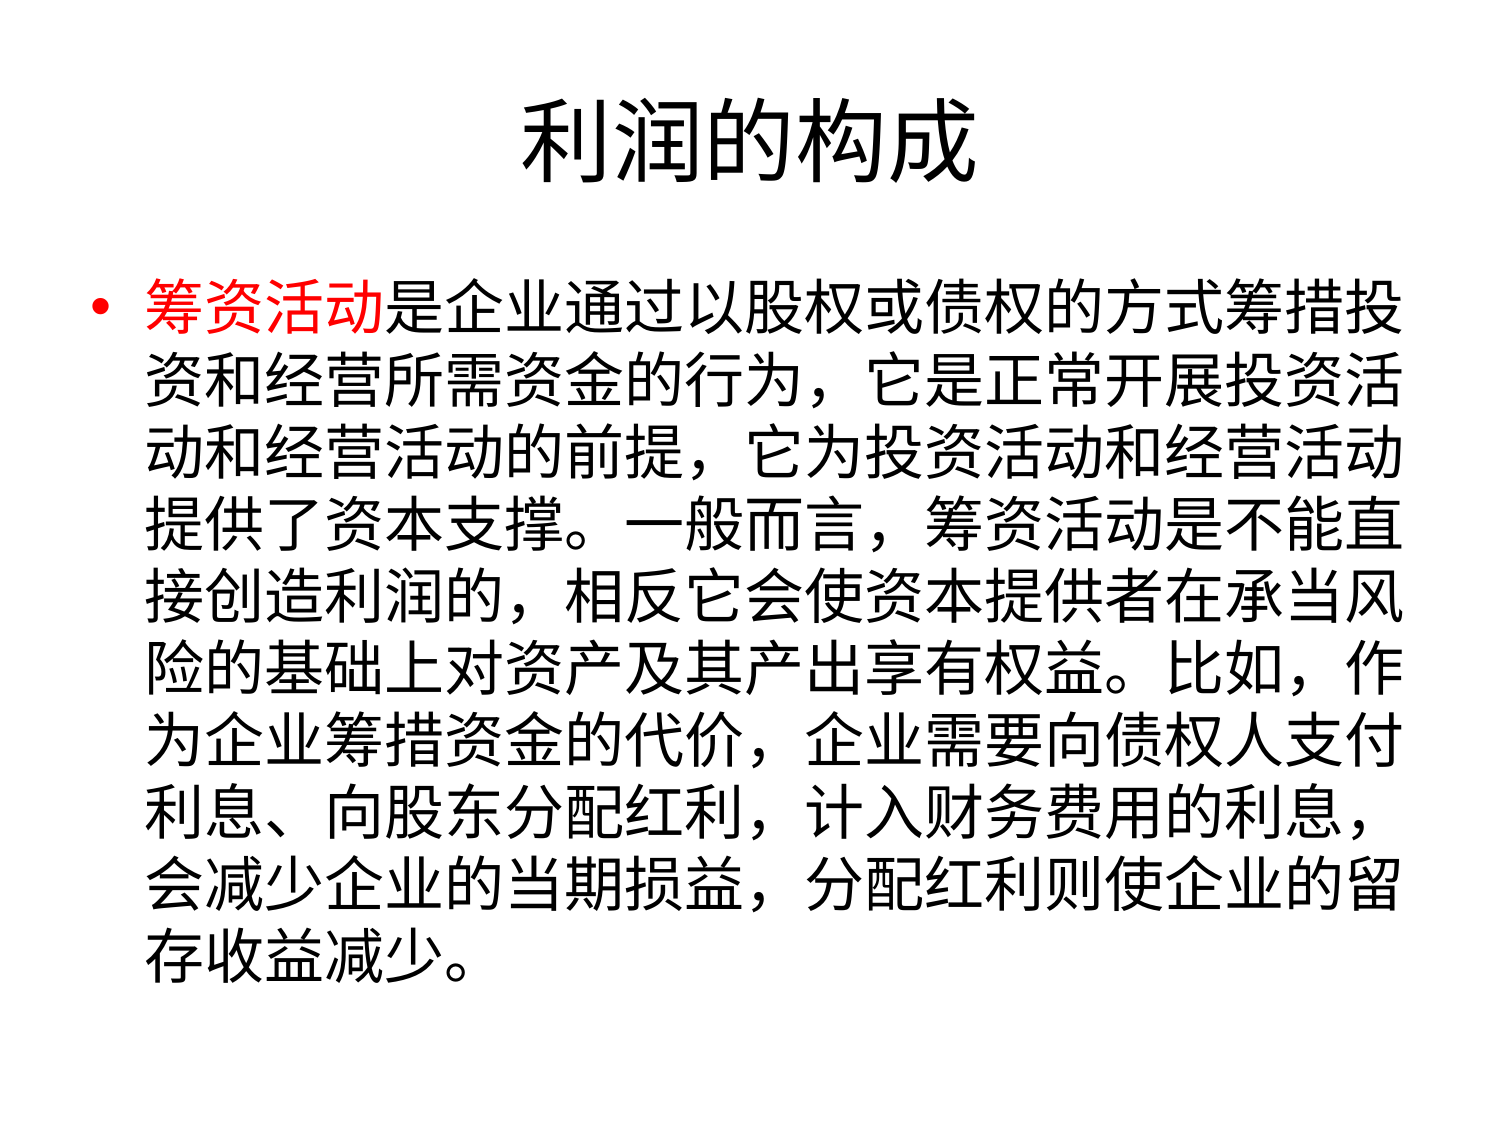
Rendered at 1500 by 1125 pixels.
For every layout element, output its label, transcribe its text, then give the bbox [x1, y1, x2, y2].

title 利润的构成 [75, 45, 1425, 233]
list 筹资活动是企业通过以股权或债权的方式筹措投资和经营所需资金的行为，它是正常开展投资活动和经营活动的前提，它为投资活动和经营活动提供了资本支撑。一般而言，筹资活动是不能直接创造利润的，相反它会使资本提供者在承当风险的基础上对资产及其产出享有权益。比如，作为企业筹措资金的代价，企业需要向债权人支付利息、向股东分配红利，计入财务费用的利息，会减少企业的当期损益，分配红利则使企业的留存收益减少。 [75, 262, 1425, 1005]
